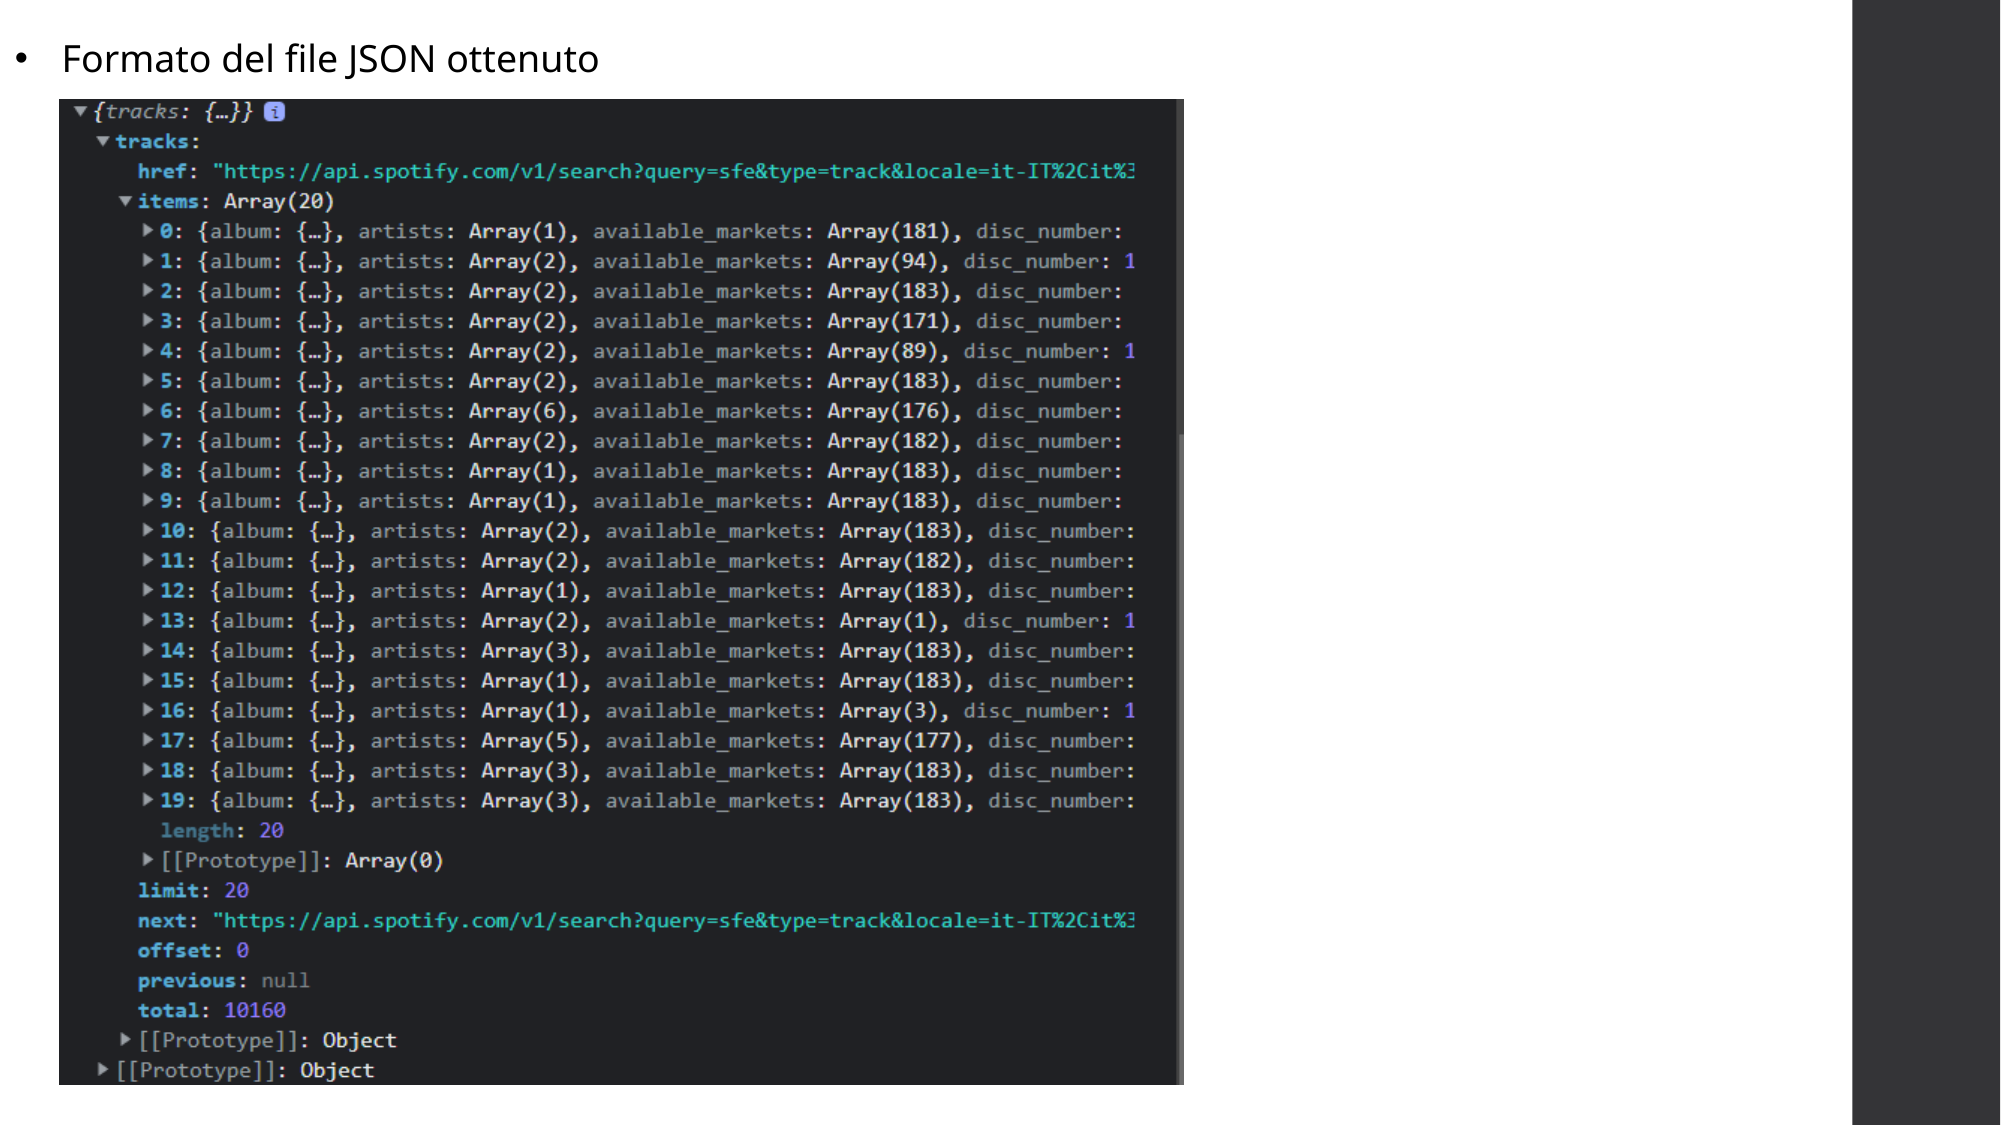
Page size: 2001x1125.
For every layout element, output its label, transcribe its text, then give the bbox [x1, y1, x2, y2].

text_box Formato del file JSON ottenuto [0, 27, 720, 88]
picture [58, 99, 1184, 1086]
